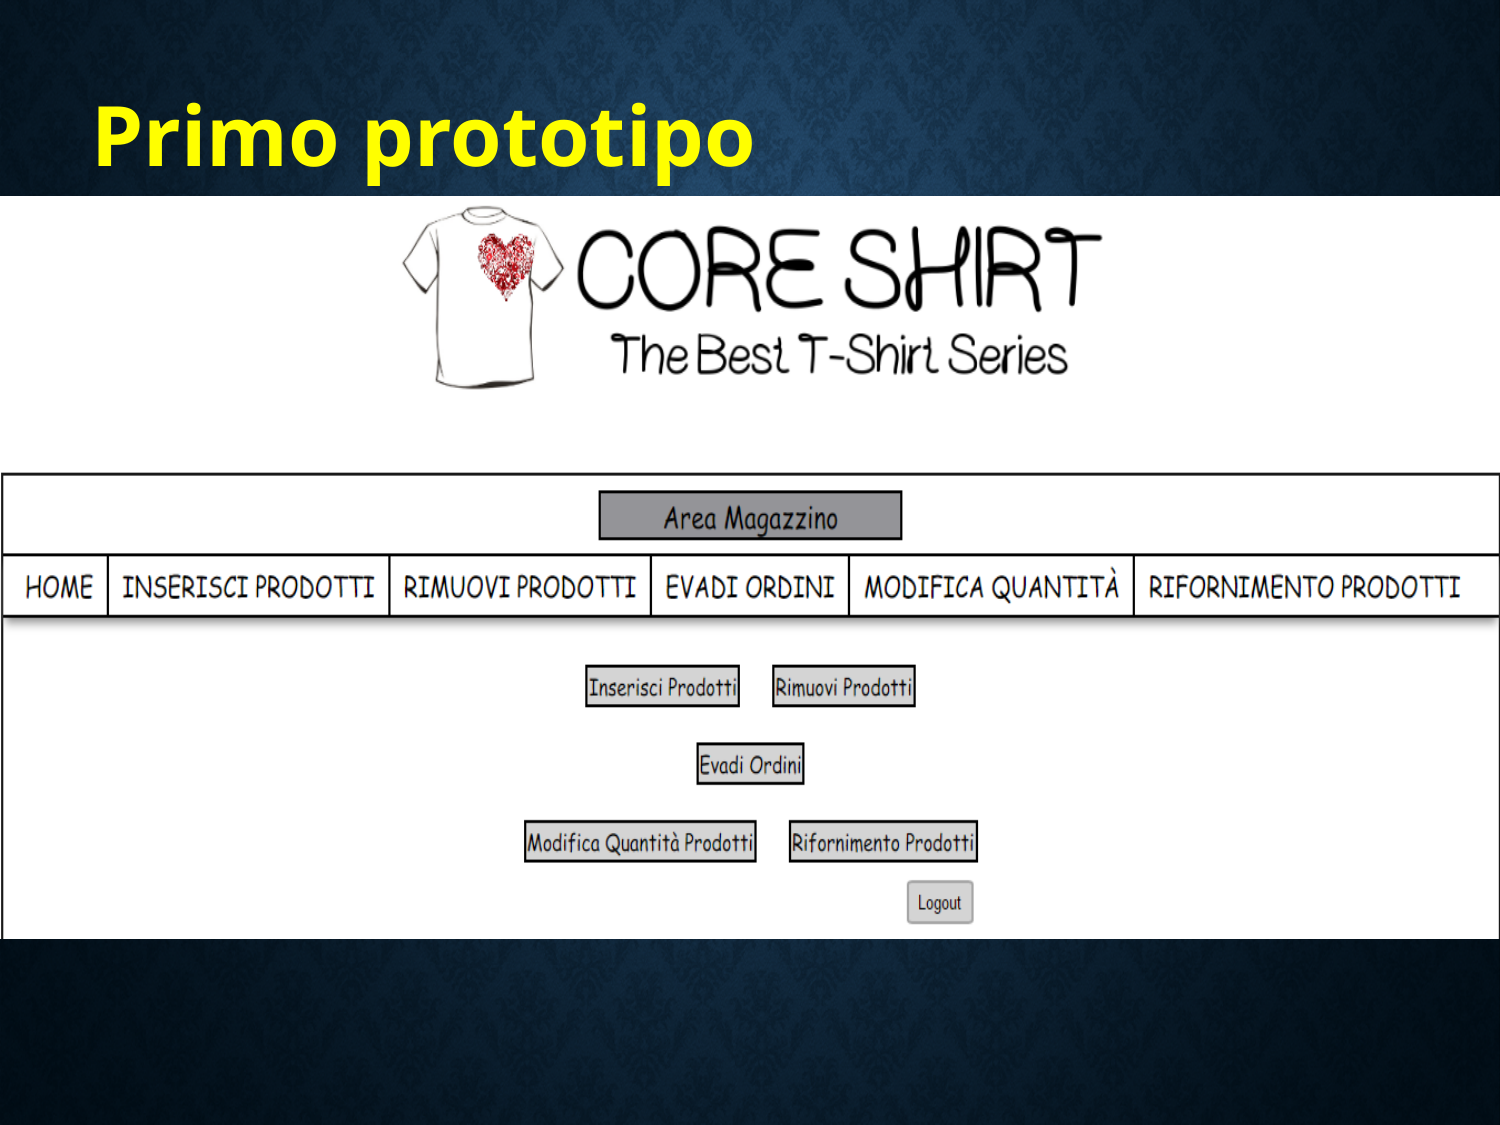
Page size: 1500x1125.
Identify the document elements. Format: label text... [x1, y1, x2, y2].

title Primo prototipo [76, 30, 1371, 196]
picture [0, 0, 1500, 1125]
